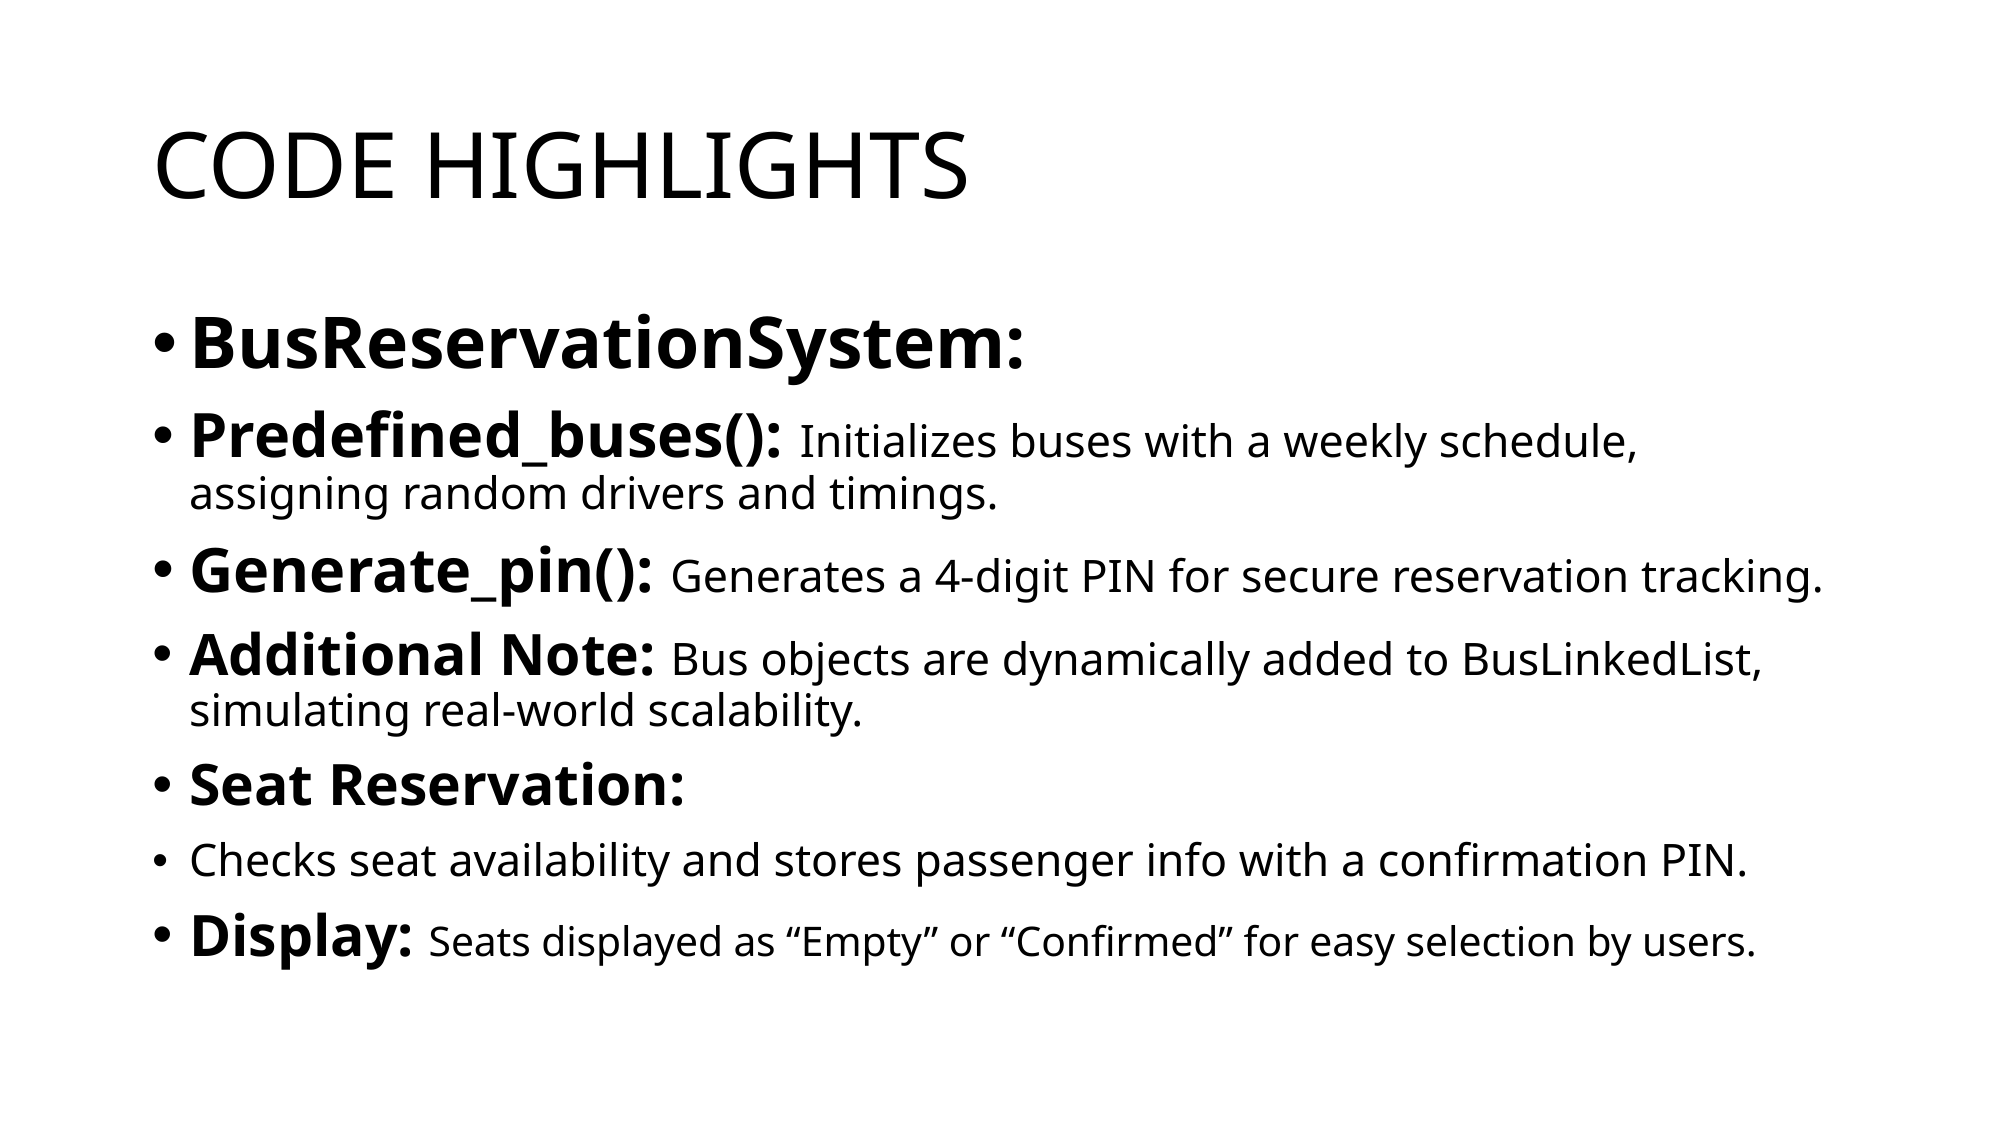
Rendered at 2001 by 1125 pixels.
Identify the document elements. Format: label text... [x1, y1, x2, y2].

title CODE HIGHLIGHTS [137, 59, 1863, 278]
list BusReservationSystem: Predefined_buses(): Initializes buses with a weekly schedule, assigning random drivers and timings. Generate_pin(): Generates a 4-digit PIN for secure reservation tracking. Additional Note: Bus objects are dynamically added to BusLinkedList, simulating real-world scalability. Seat Reservation: Checks seat availability and stores passenger info with a confirmation PIN. Display: Seats displayed as “Empty” or “Confirmed” for easy selection by users. [137, 299, 1863, 1014]
